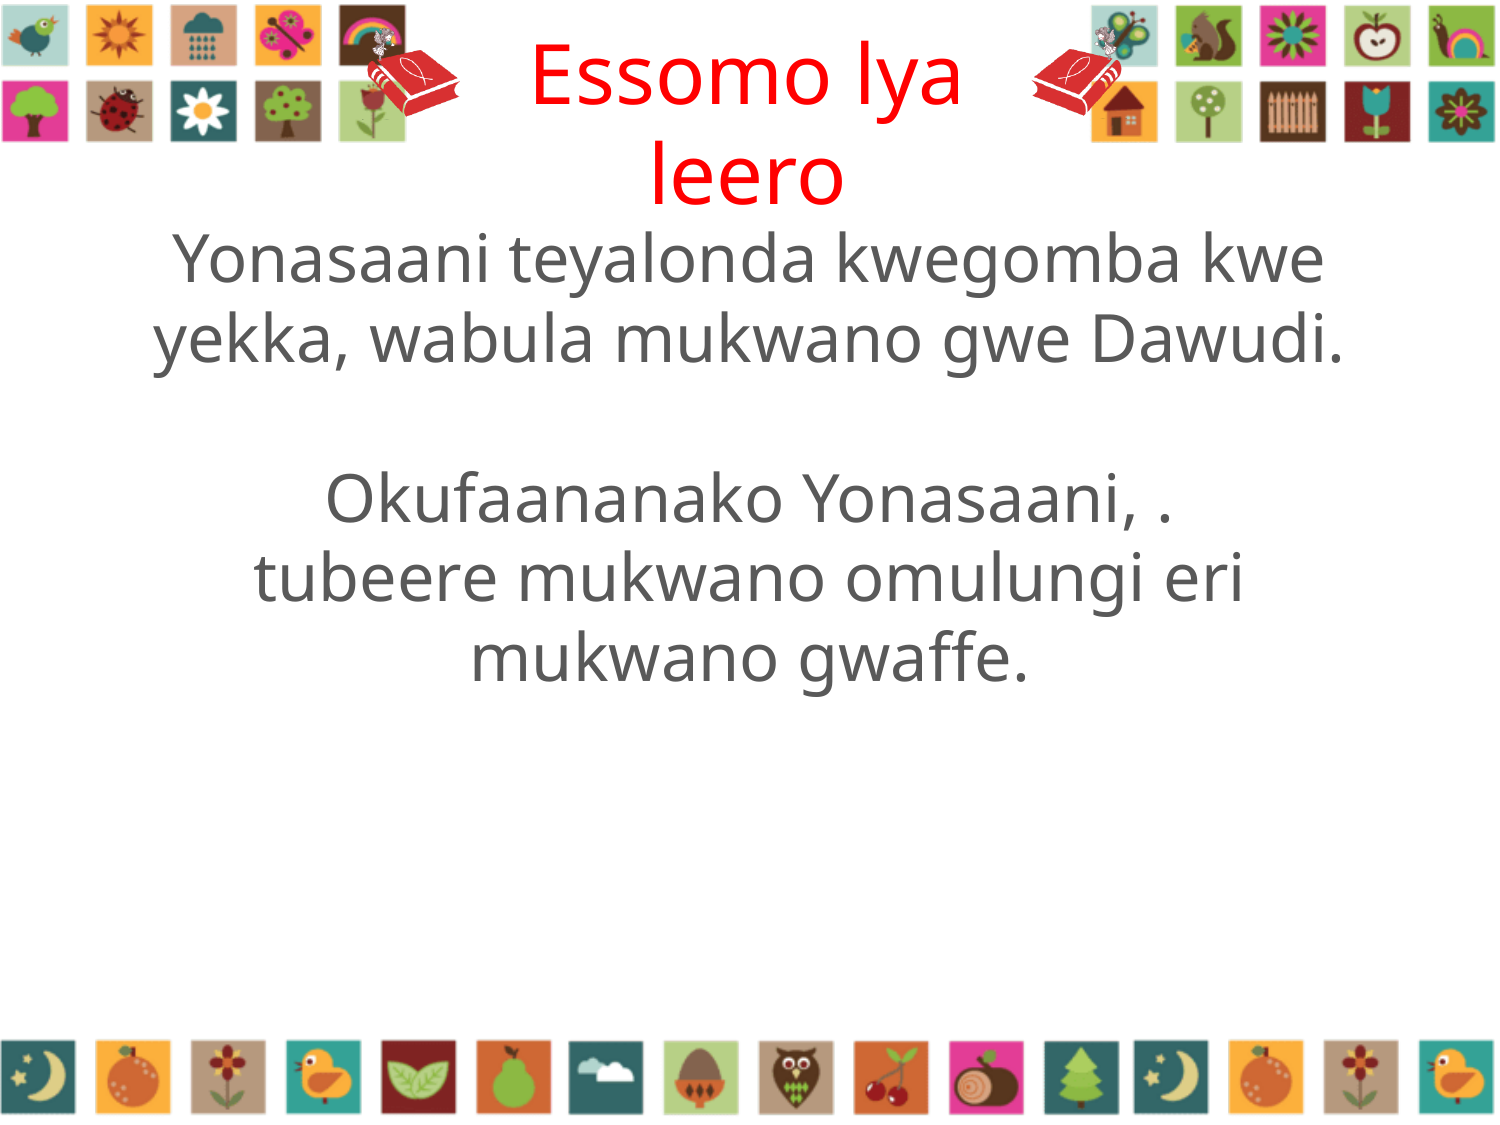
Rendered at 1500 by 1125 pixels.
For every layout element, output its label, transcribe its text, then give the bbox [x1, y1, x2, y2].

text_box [0, 1028, 1500, 1118]
text_box Essomo lya leero [414, 13, 1080, 208]
picture [999, 3, 1500, 150]
picture [0, 3, 492, 150]
text_box Yonasaani teyalonda kwegomba kwe yekka, wabula mukwano gwe Dawudi. Okufaananako Yonasaani, . tubeere mukwano omulungi eri mukwano gwaffe. [76, 208, 1424, 703]
